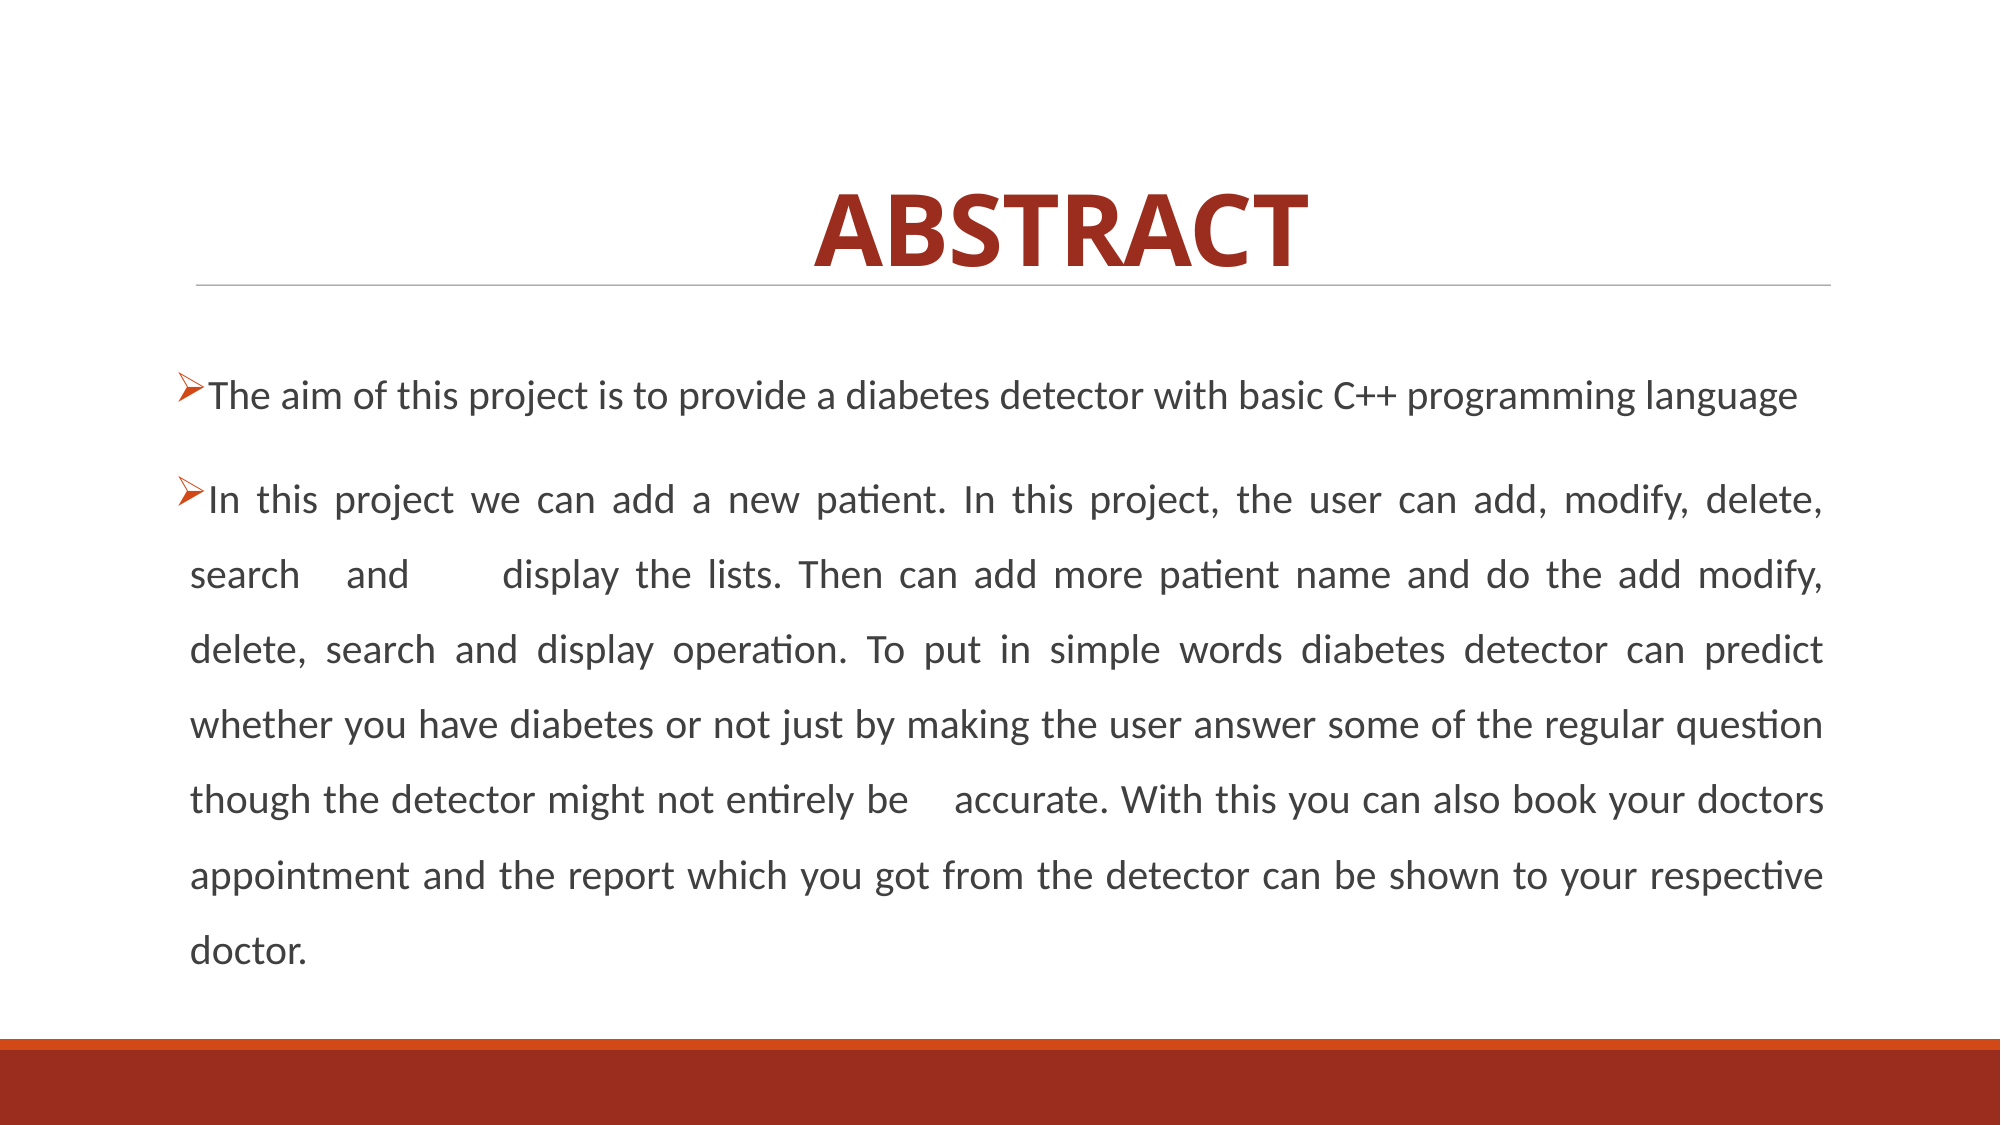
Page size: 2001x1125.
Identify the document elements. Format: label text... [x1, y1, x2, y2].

text_box ABSTRACT [174, 129, 1825, 295]
text_box The aim of this project is to provide a diabetes detector with basic C++ programming language In this project we can add a new patient. In this project, the user can add, modify, delete, search and display the lists. Then can add more patient name and do the add modify, delete, search and display operation. To put in simple words diabetes detector can predict whether you have diabetes or not just by making the user answer some of the regular question though the detector might not entirely be accurate. With this you can also book your doctors appointment and the report which you got from the detector can be shown to your respective doctor. [174, 335, 1825, 1023]
